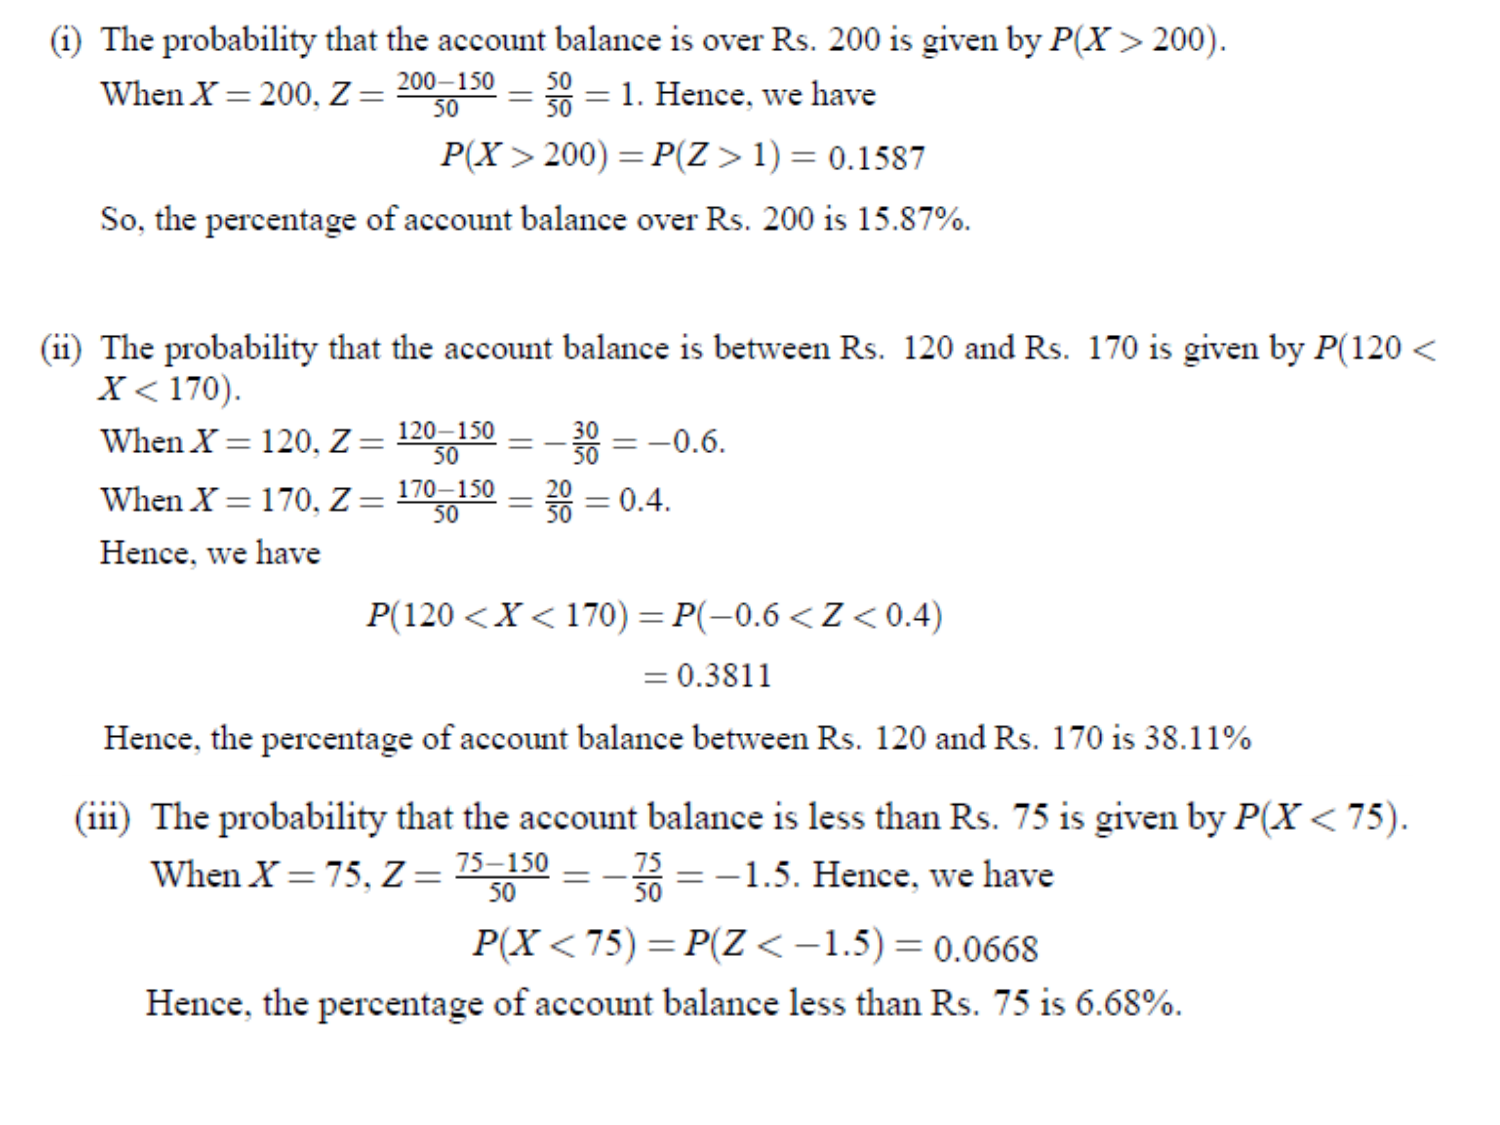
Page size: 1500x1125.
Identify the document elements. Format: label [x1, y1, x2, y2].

picture [23, 12, 1463, 1050]
